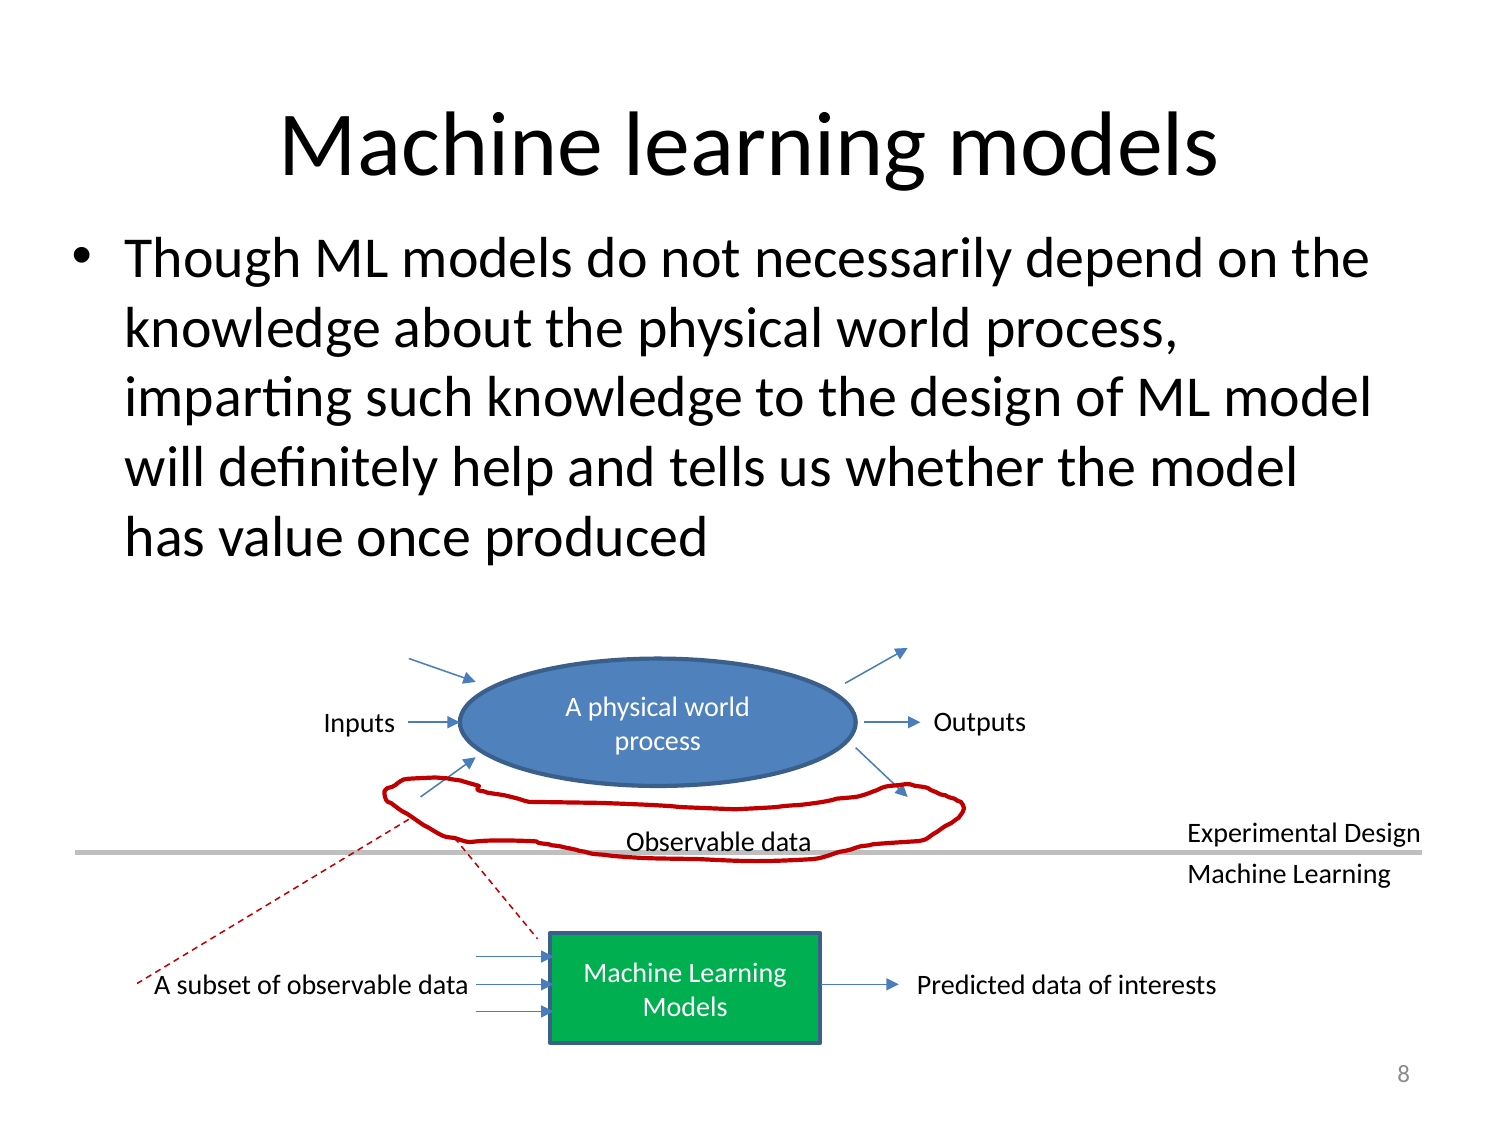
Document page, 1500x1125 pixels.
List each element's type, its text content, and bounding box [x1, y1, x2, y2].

slide_number 8 [1074, 1051, 1425, 1103]
list Though ML models do not necessarily depend on the knowledge about the physical world process, imparting such knowledge to the design of ML model will definitely help and tells us whether the model has value once produced [56, 212, 1407, 583]
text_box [74, 647, 1439, 1043]
title Machine learning models [75, 45, 1425, 233]
